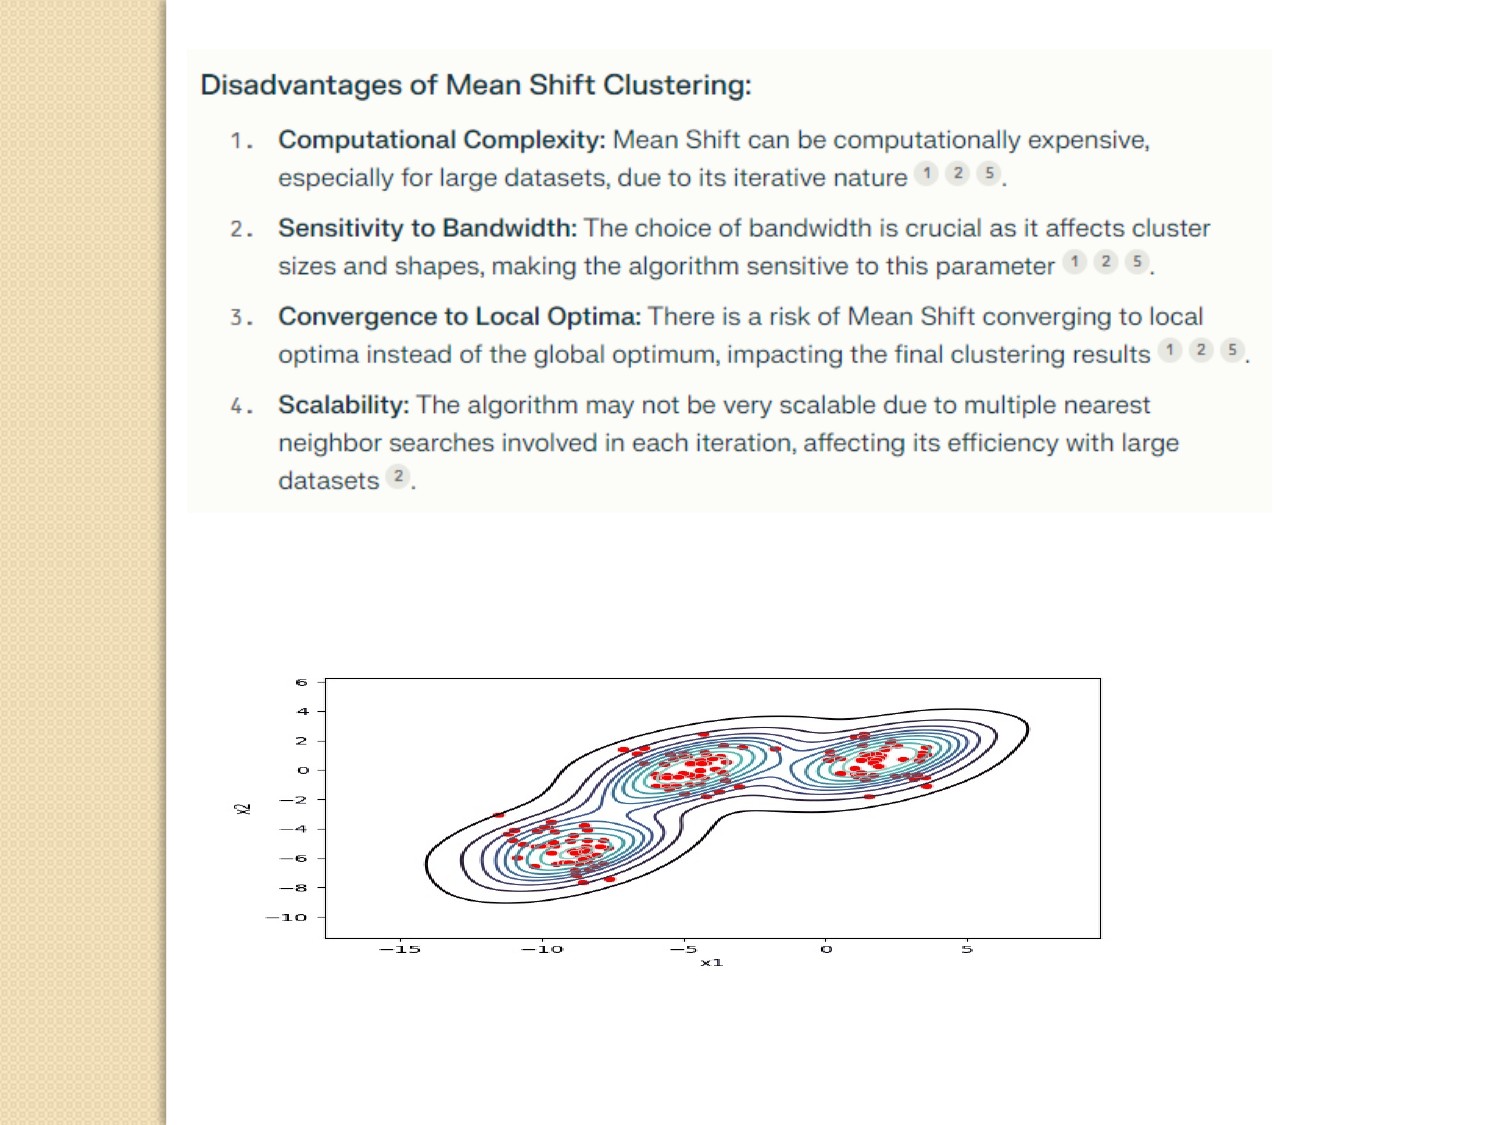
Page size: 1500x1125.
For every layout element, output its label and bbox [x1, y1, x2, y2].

picture [199, 637, 1201, 976]
picture [187, 49, 1273, 513]
